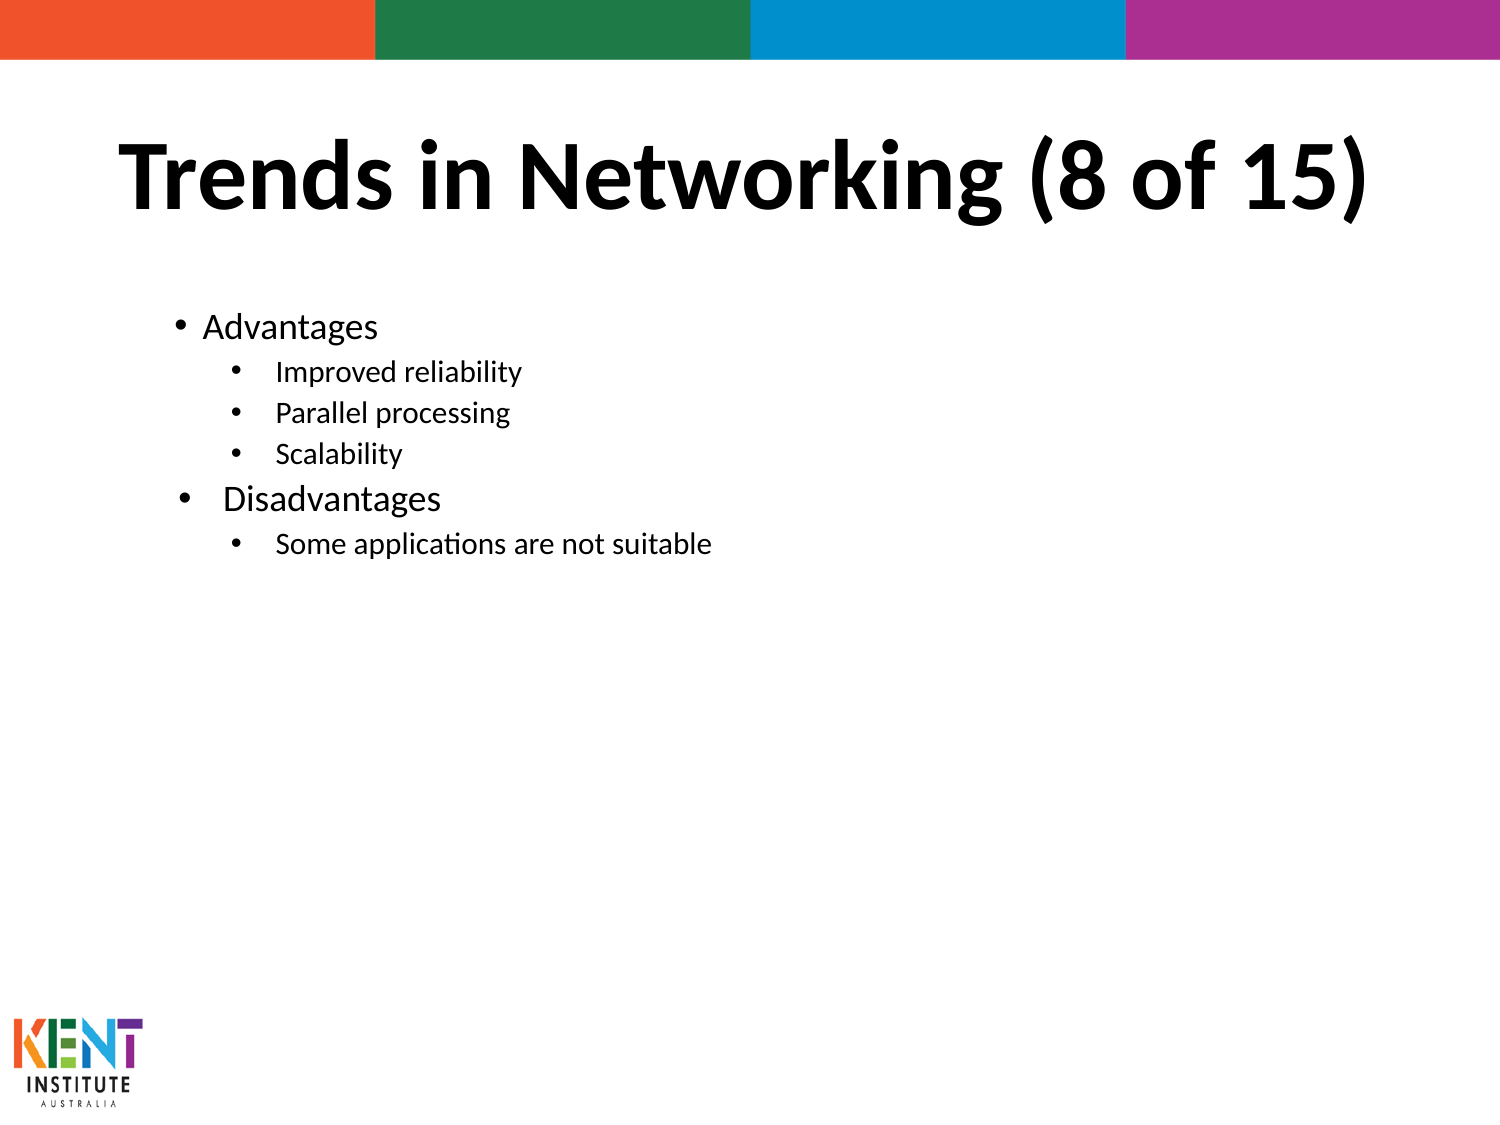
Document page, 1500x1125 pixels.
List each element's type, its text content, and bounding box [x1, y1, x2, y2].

picture [0, 0, 750, 60]
picture [1126, 0, 1500, 60]
list Advantages Improved reliability Parallel processing Scalability Disadvantages Some applications are not suitable [103, 299, 1397, 1014]
title Trends in Networking (8 of 15) [103, 68, 1397, 286]
picture [0, 1000, 156, 1125]
